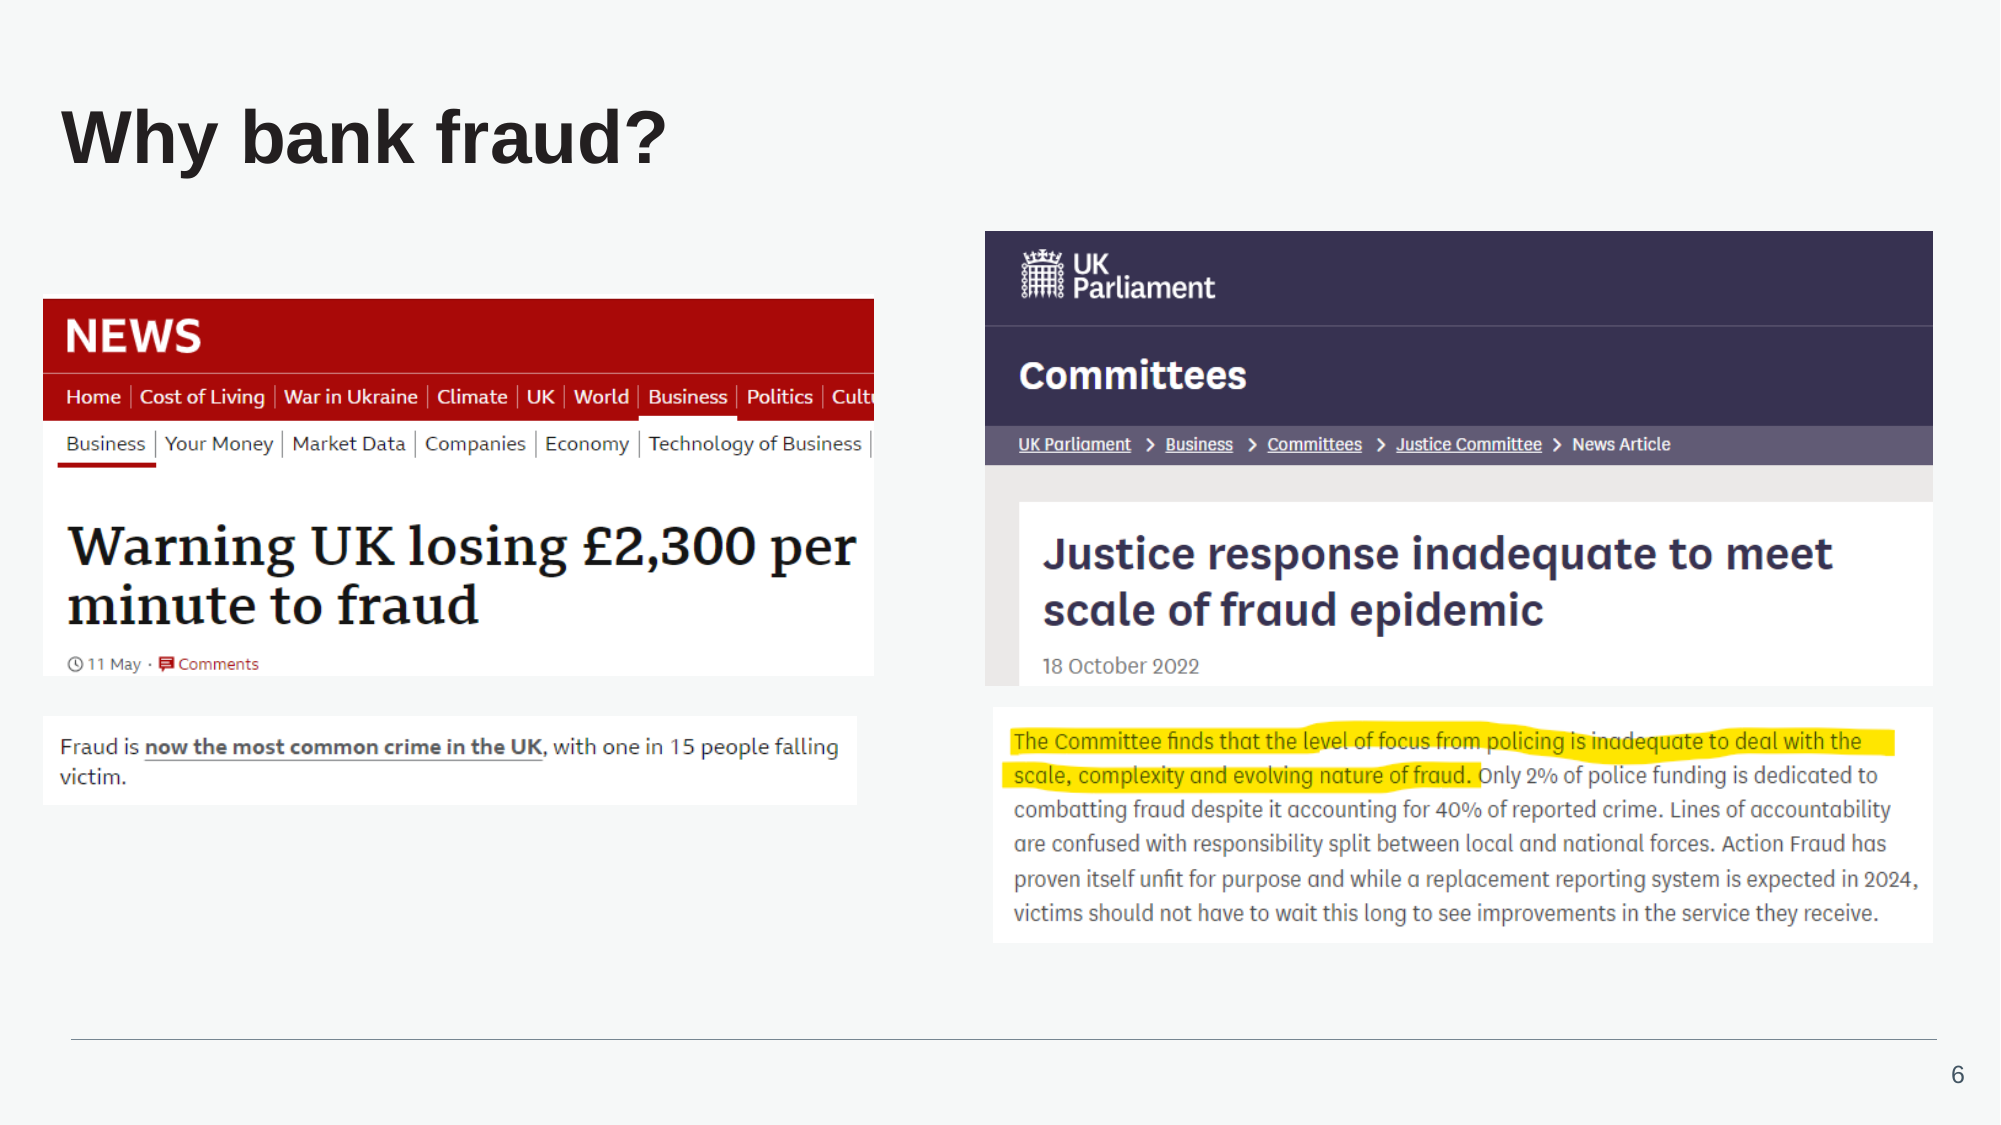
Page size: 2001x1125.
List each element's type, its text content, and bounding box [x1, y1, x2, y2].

picture [984, 231, 1933, 686]
picture [43, 294, 874, 676]
title Why bank fraud? [61, 68, 1933, 210]
picture [43, 716, 857, 805]
picture [993, 707, 1933, 943]
